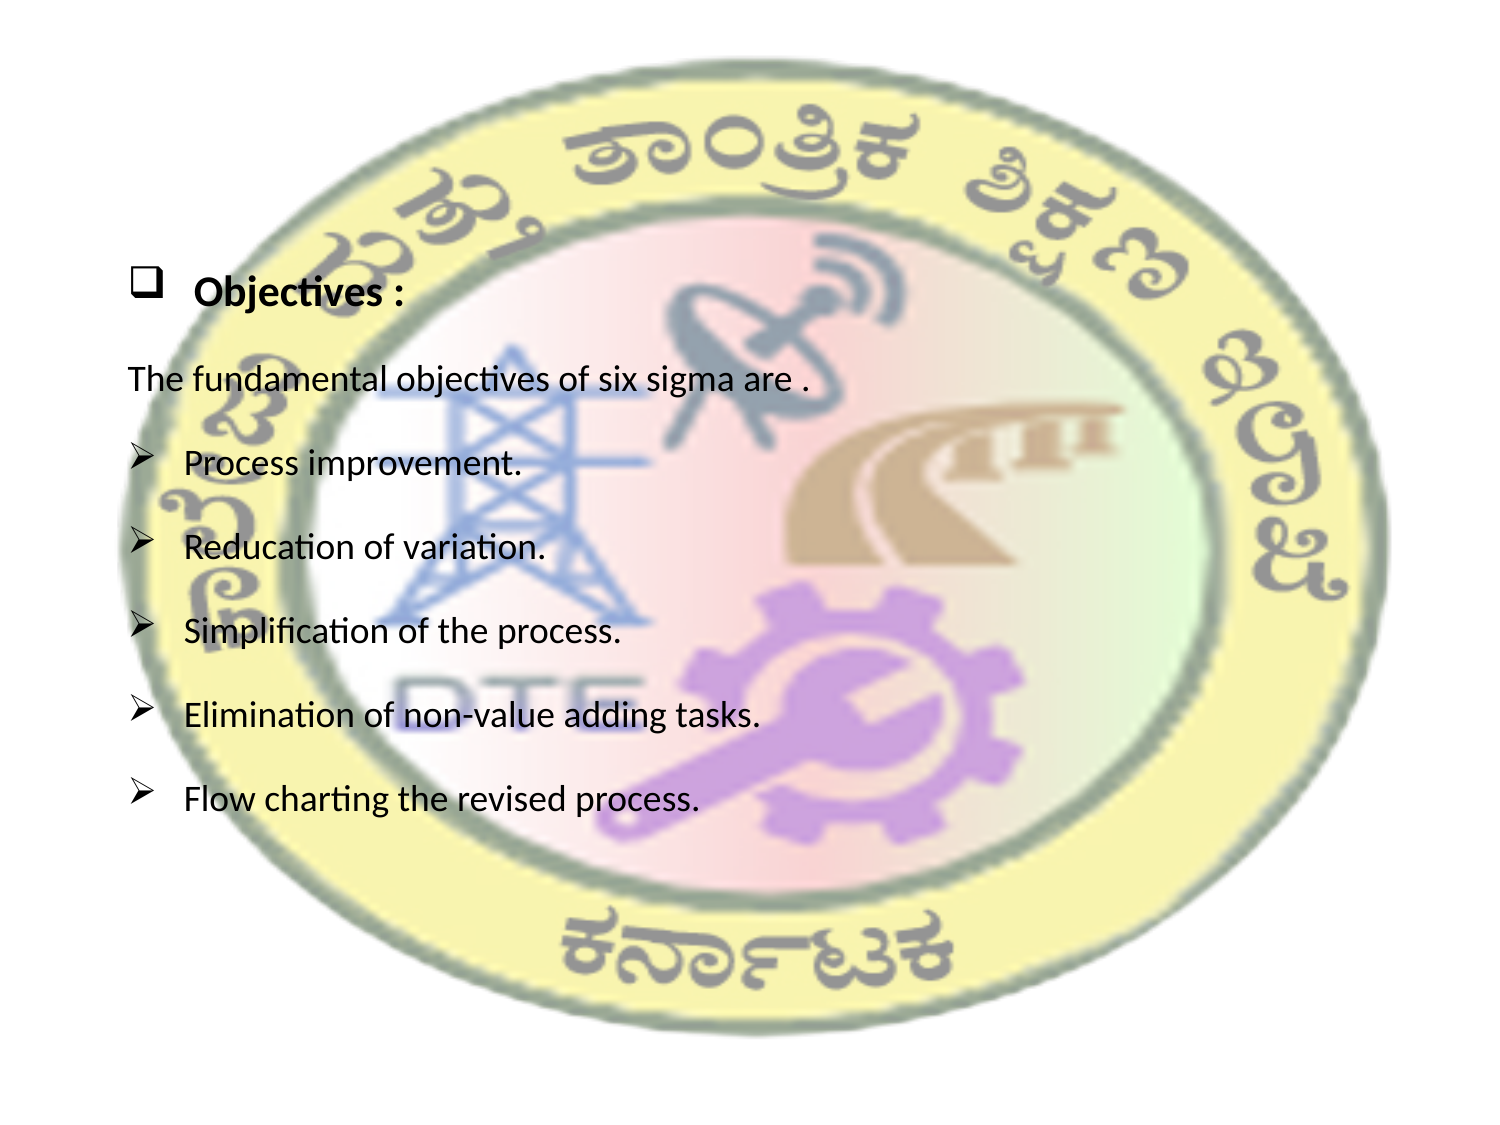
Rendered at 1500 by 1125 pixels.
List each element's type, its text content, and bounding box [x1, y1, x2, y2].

list Objectives : The fundamental objectives of six sigma are . Process improvement. Reducation of variation. Simplification of the process. Elimination of non-value adding tasks. Flow charting the revised process. [112, 254, 1388, 940]
